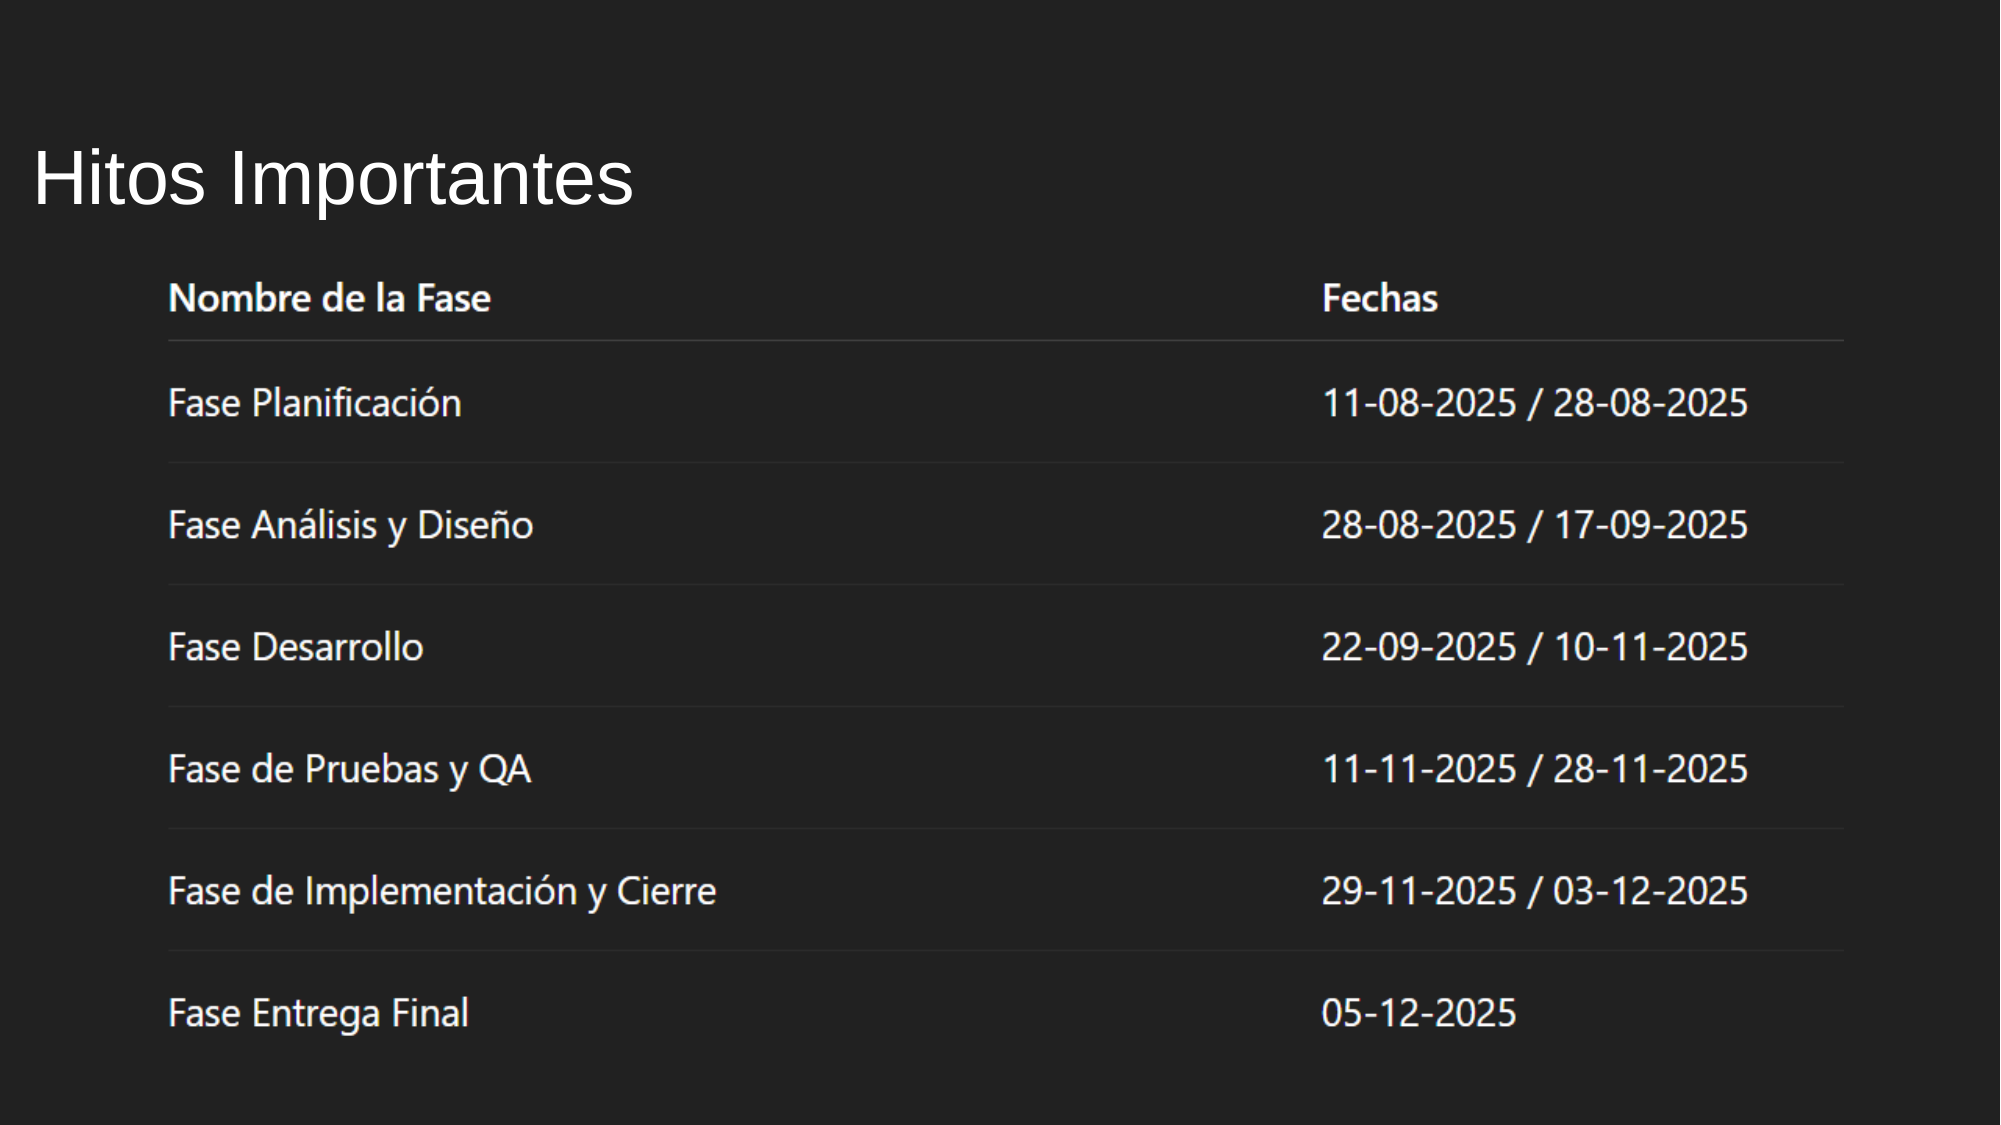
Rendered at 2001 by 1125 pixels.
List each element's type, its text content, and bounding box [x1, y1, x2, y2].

picture [155, 256, 1844, 1097]
title Hitos Importantes [17, 126, 1743, 233]
